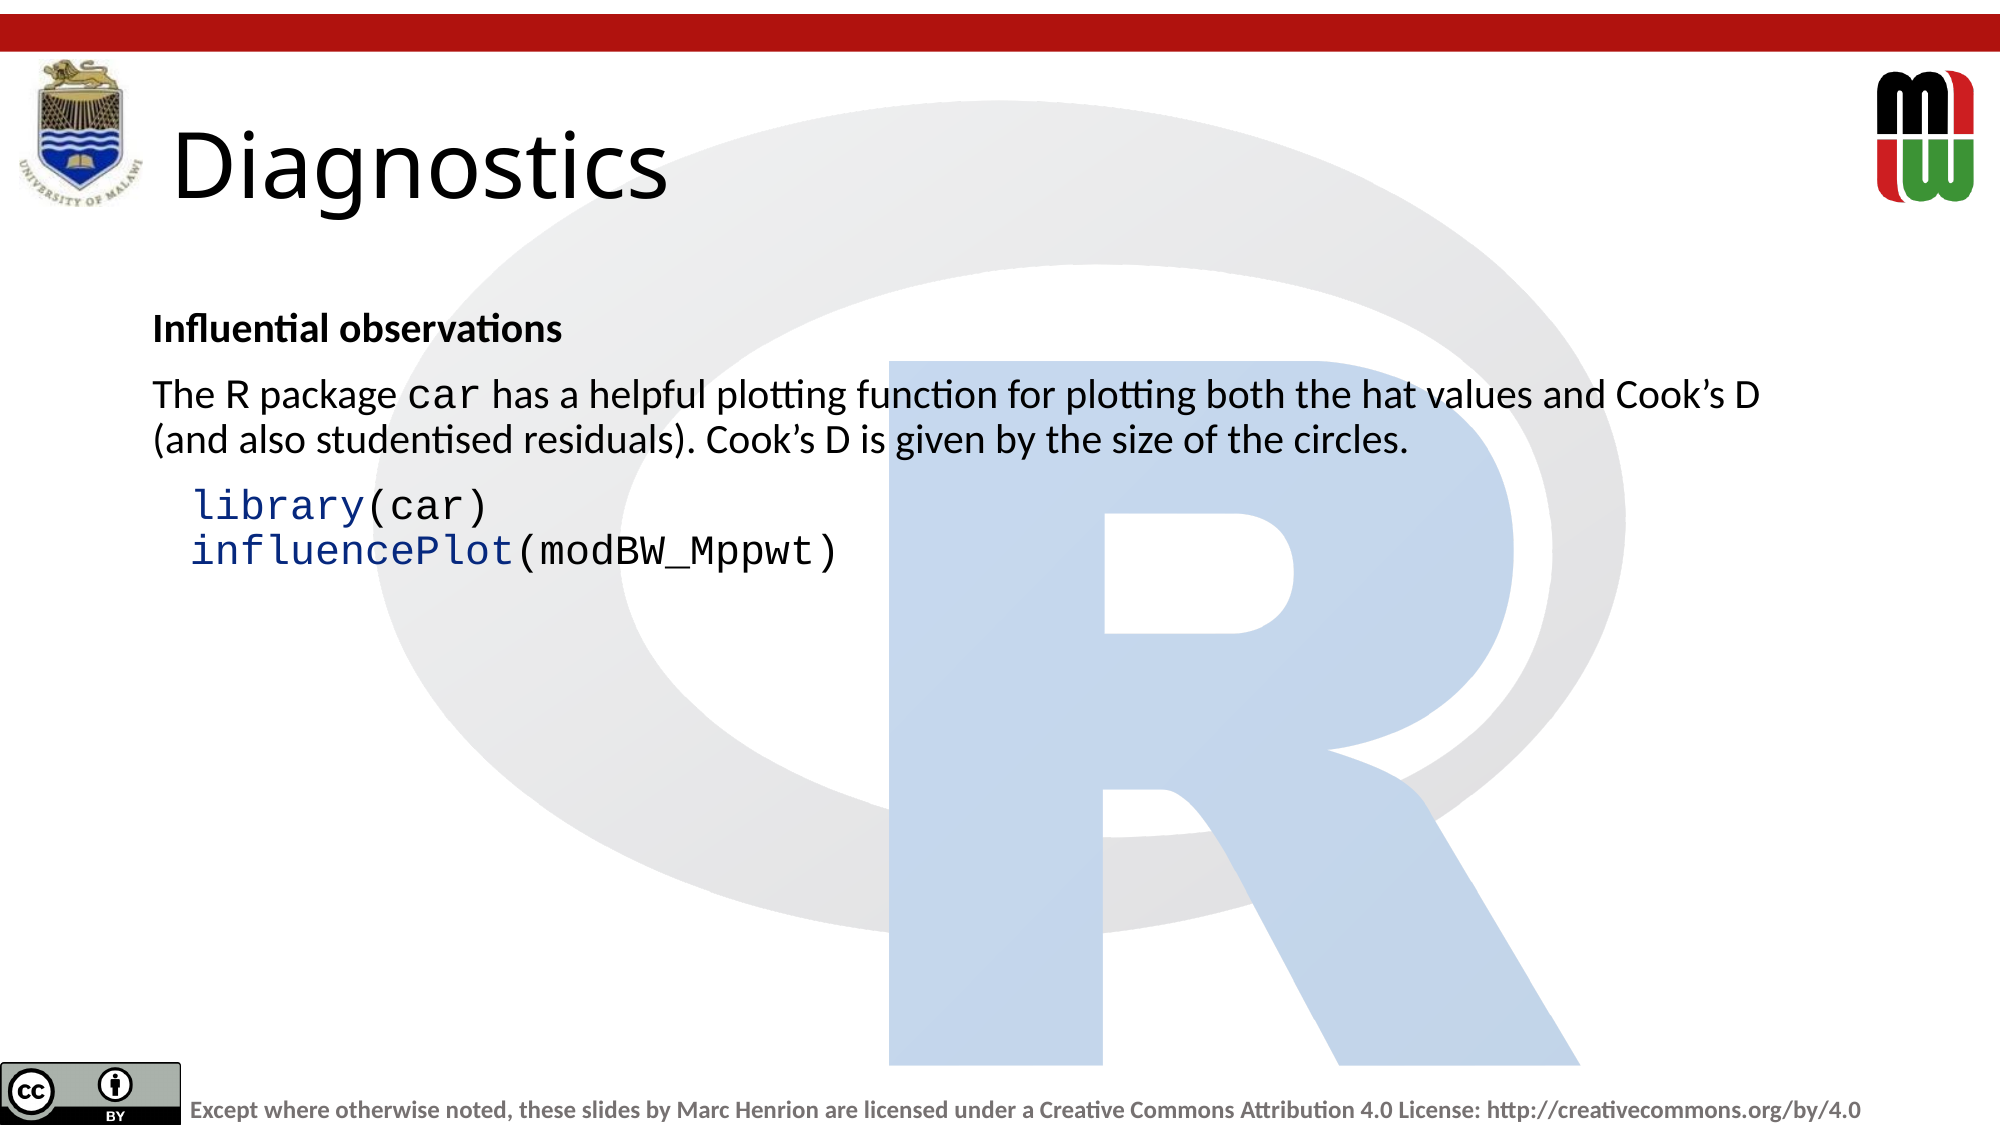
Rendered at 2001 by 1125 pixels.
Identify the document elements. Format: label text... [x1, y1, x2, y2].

title Diagnostics [155, 59, 1851, 278]
picture [19, 59, 143, 207]
list Influential observations The R package car has a helpful plotting function for plotting both the hat values and Cook’s D (and also studentised residuals). Cook’s D is given by the size of the circles. library(car) influencePlot(modBW_Mppwt) [137, 299, 1863, 1066]
picture [0, 1062, 181, 1125]
